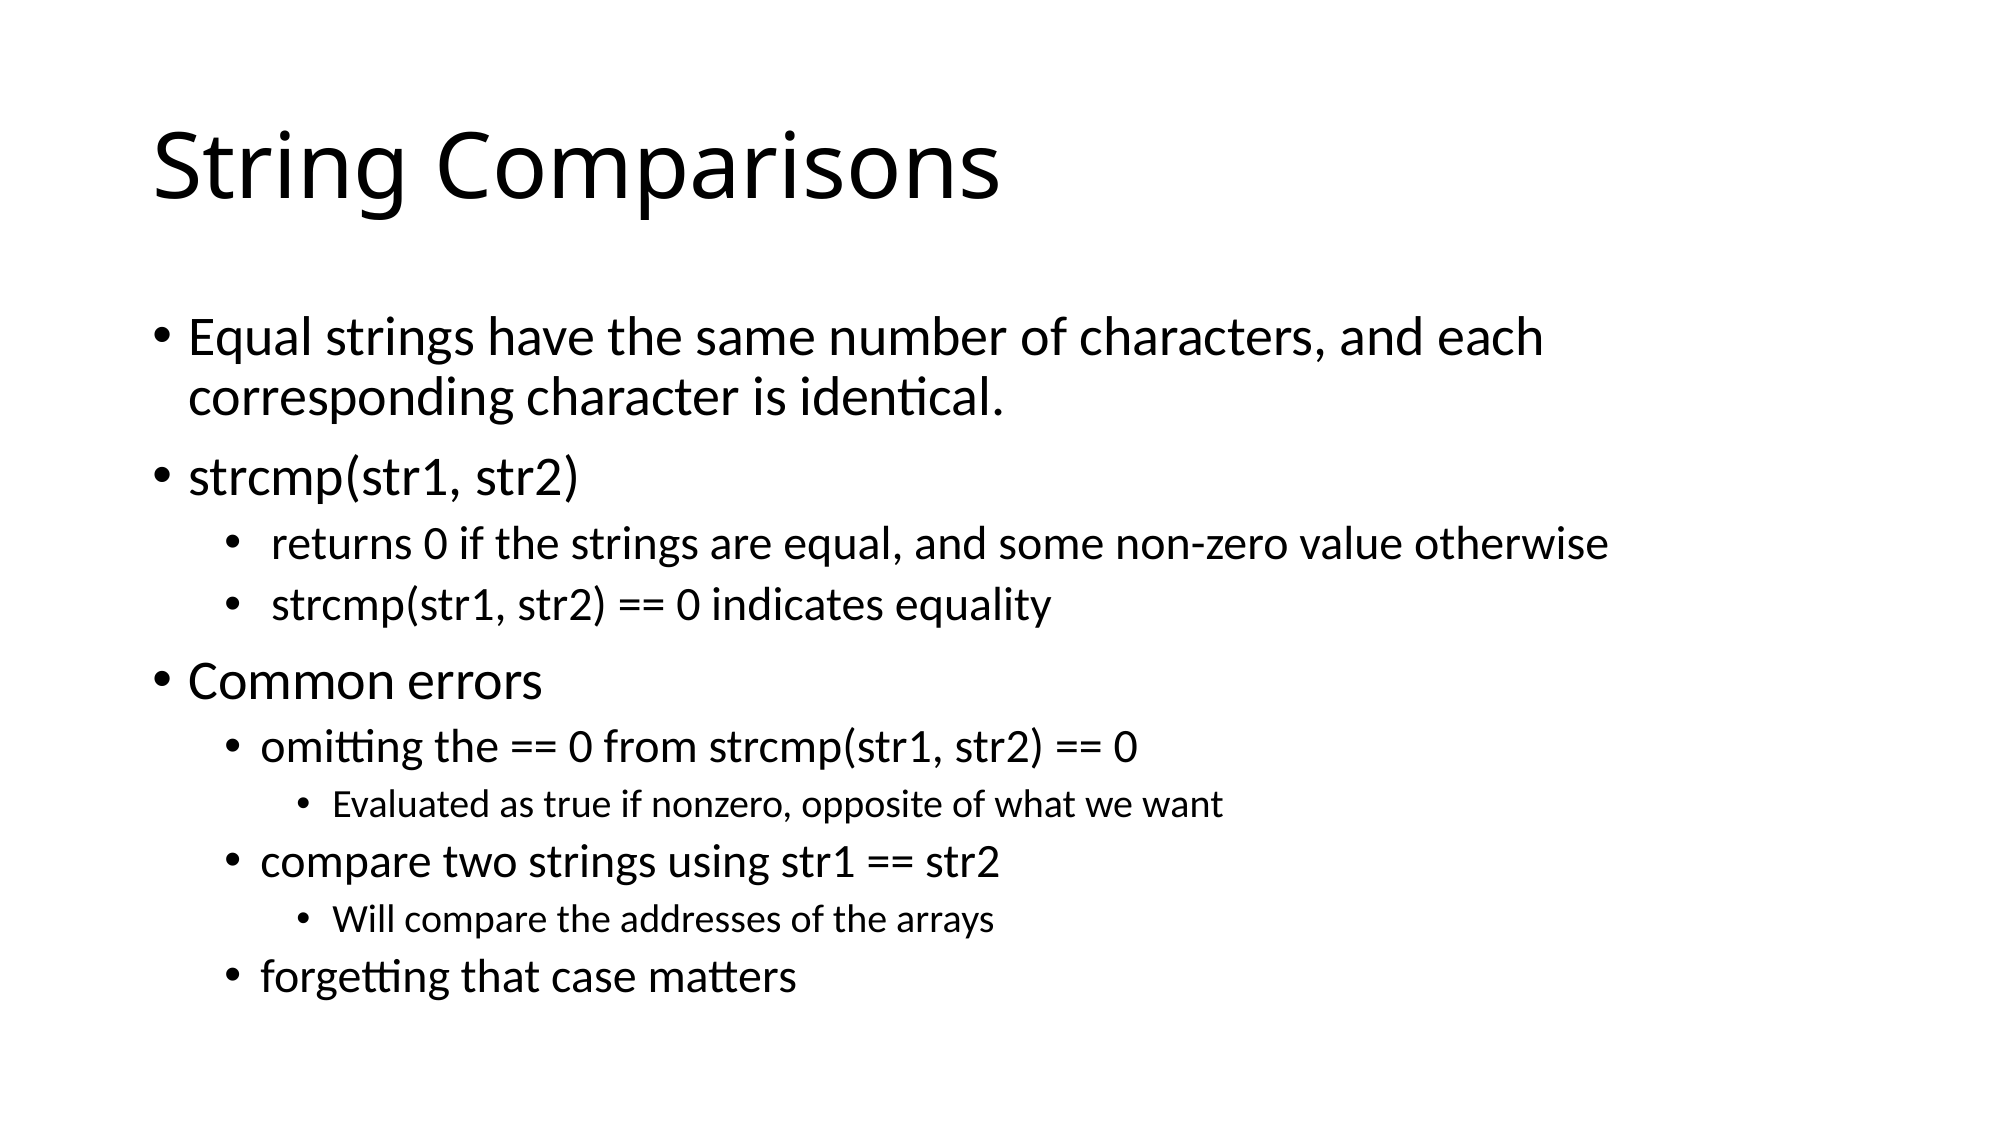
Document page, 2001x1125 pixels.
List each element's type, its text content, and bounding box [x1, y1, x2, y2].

list Equal strings have the same number of characters, and each corresponding character is identical. strcmp(str1, str2) returns 0 if the strings are equal, and some non-zero value otherwise strcmp(str1, str2) == 0 indicates equality Common errors omitting the == 0 from strcmp(str1, str2) == 0 Evaluated as true if nonzero, opposite of what we want compare two strings using str1 == str2 Will compare the addresses of the arrays forgetting that case matters [137, 299, 1863, 1014]
title String Comparisons [137, 59, 1863, 278]
